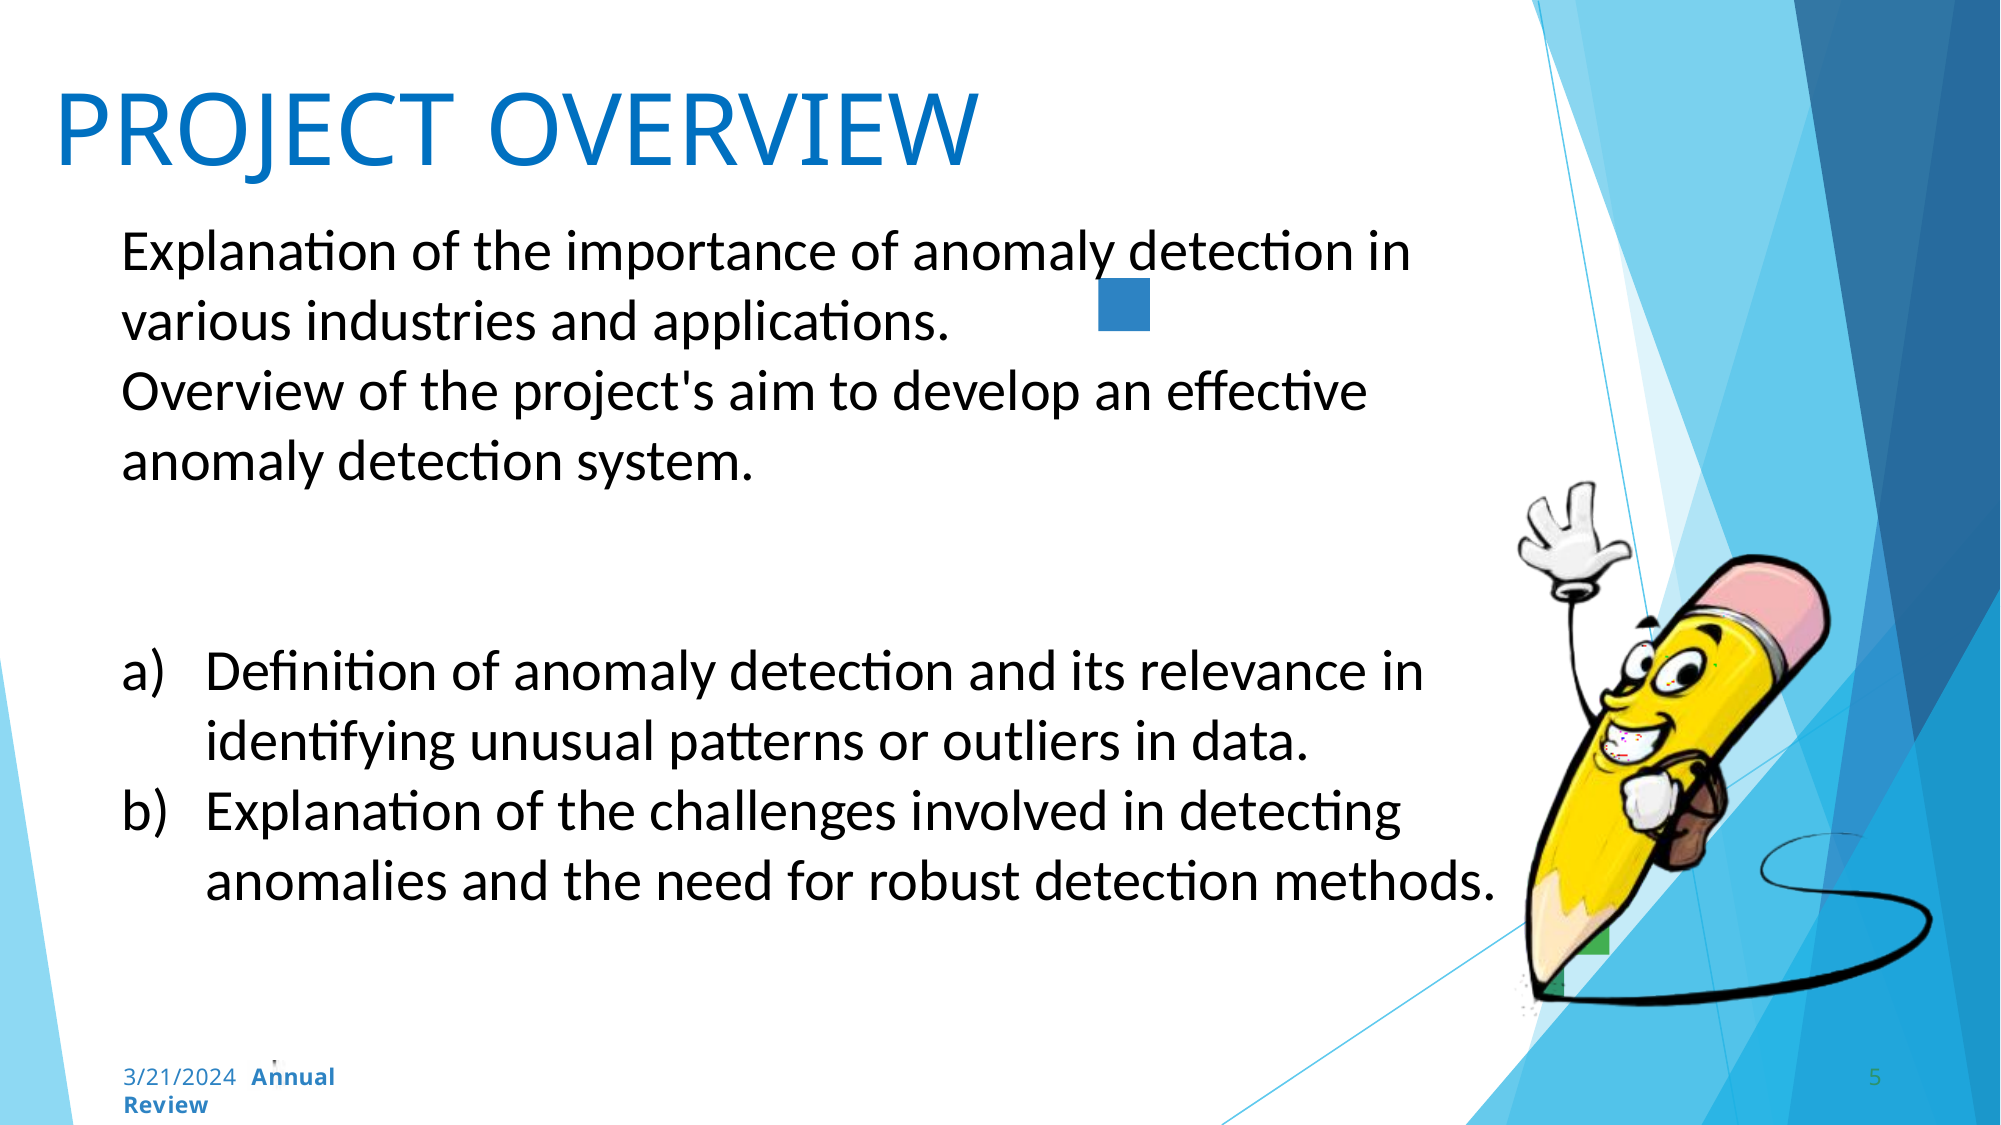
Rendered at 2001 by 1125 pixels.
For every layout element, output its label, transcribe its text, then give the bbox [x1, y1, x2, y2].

slide_number 5 [1862, 1068, 1888, 1125]
picture [110, 1060, 463, 1094]
subtitle Explanation of the importance of anomaly detection in various industries and applications. Overview of the project's aim to develop an effective anomaly detection system. Definition of anomaly detection and its relevance in identifying unusual patterns or outliers in data. Explanation of the challenges involved in detecting anomalies and the need for robust detection methods. [121, 212, 1522, 1036]
title PROJECT OVERVIEW [50, 62, 1002, 254]
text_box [1420, 434, 2000, 1060]
text_box 3/21/2024 Annual Review [121, 1103, 417, 1118]
